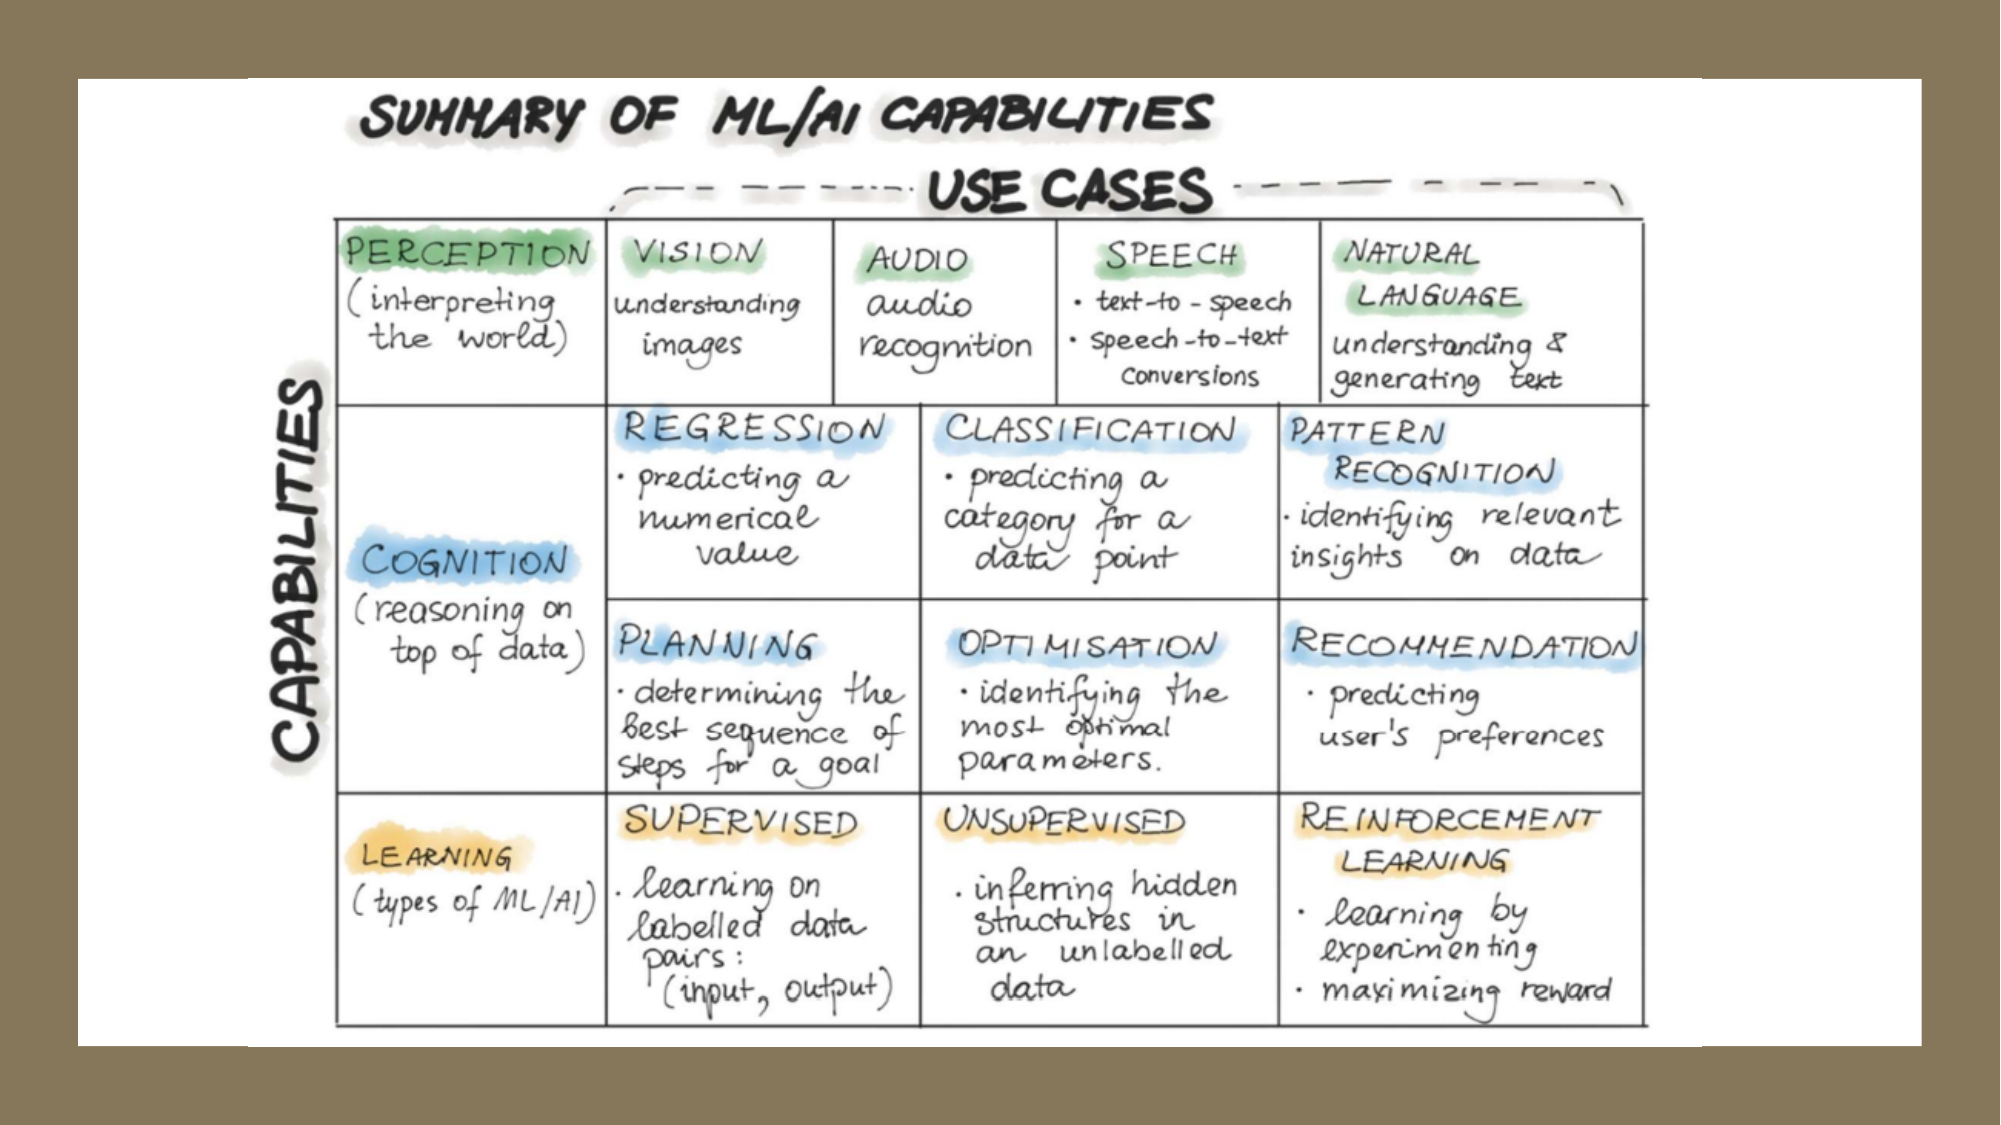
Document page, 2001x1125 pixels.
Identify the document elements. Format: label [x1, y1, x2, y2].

text_box [0, 0, 2000, 1125]
picture [247, 78, 1703, 1047]
text_box [77, 77, 1923, 1048]
